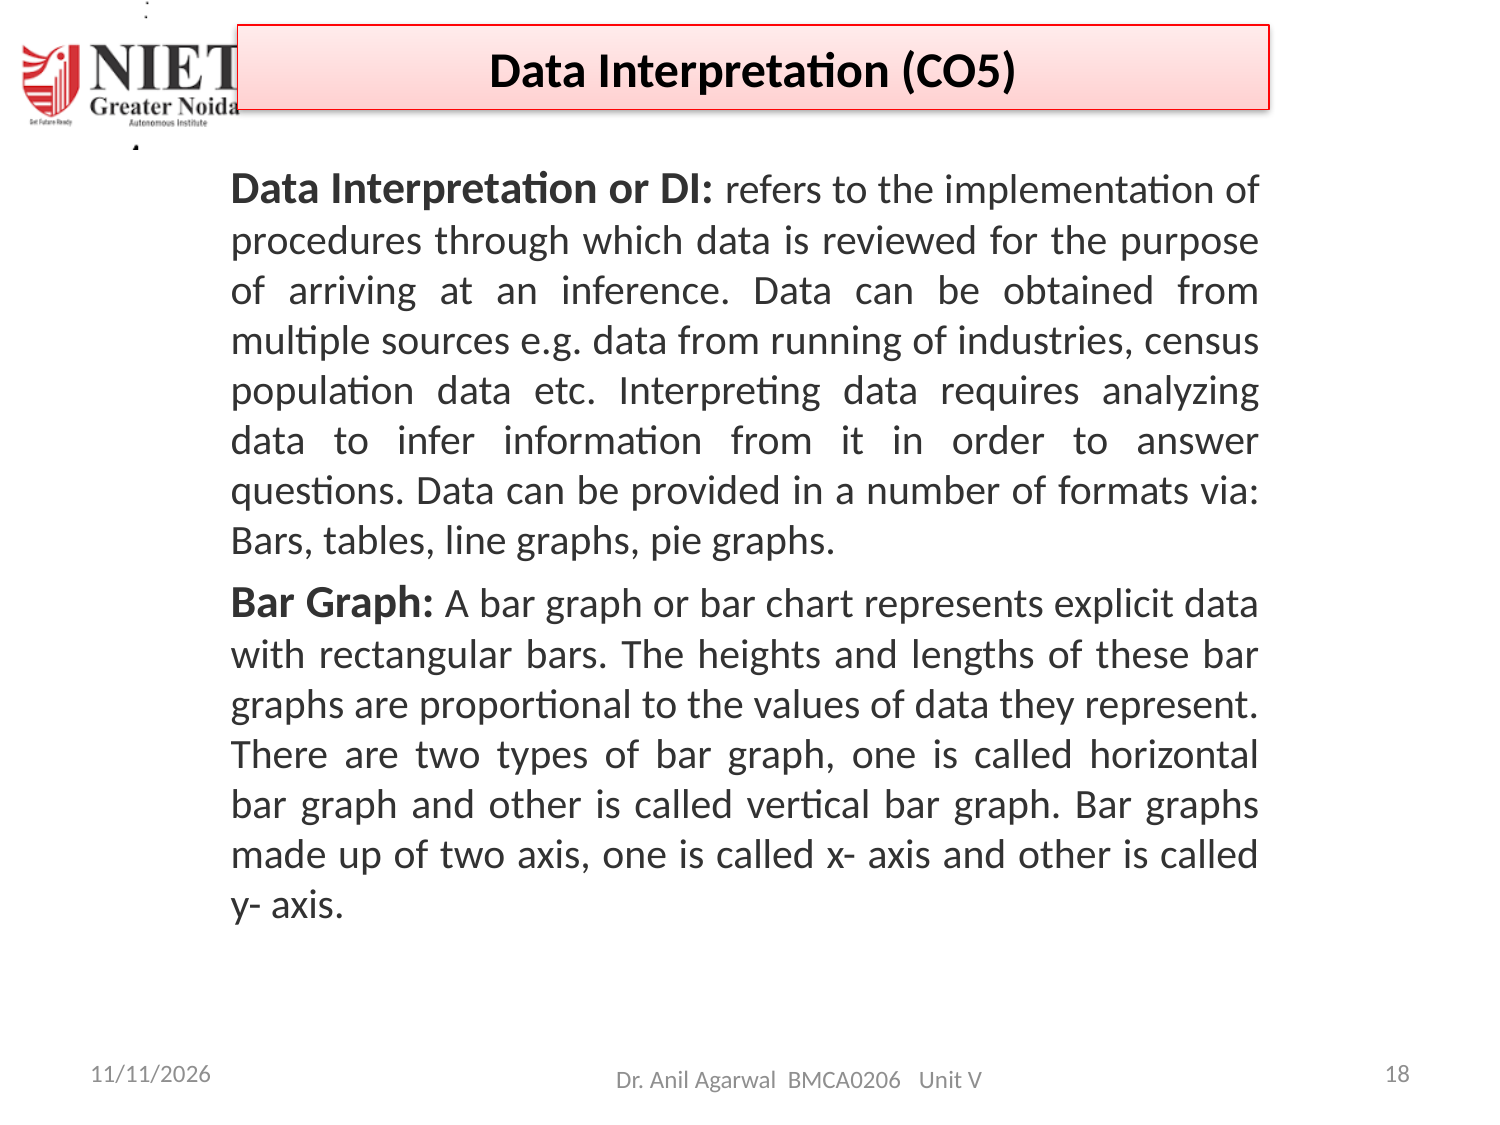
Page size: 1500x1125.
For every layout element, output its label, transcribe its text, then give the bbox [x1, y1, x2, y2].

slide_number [75, 1042, 425, 1103]
footer Dr. Anil Agarwal BMCA0206 Unit V [387, 1049, 1212, 1108]
picture [5, 0, 250, 150]
text_box Data Interpretation (CO5) [237, 24, 1270, 110]
slide_number 18 [1074, 1042, 1425, 1103]
list Data Interpretation or DI: refers to the implementation of procedures through which data is reviewed for the purpose of arriving at an inference. Data can be obtained from multiple sources e.g. data from running of industries, census population data etc. Interpreting data requires analyzing data to infer information from it in order to answer questions. Data can be provided in a number of formats via: Bars, tables, line graphs, pie graphs. Bar Graph: A bar graph or bar chart represents explicit data with rectangular bars. The heights and lengths of these bar graphs are proportional to the values of data they represent. There are two types of bar graph, one is called horizontal bar graph and other is called vertical bar graph. Bar graphs made up of two axis, one is called x- axis and other is called y- axis. [215, 149, 1275, 1038]
